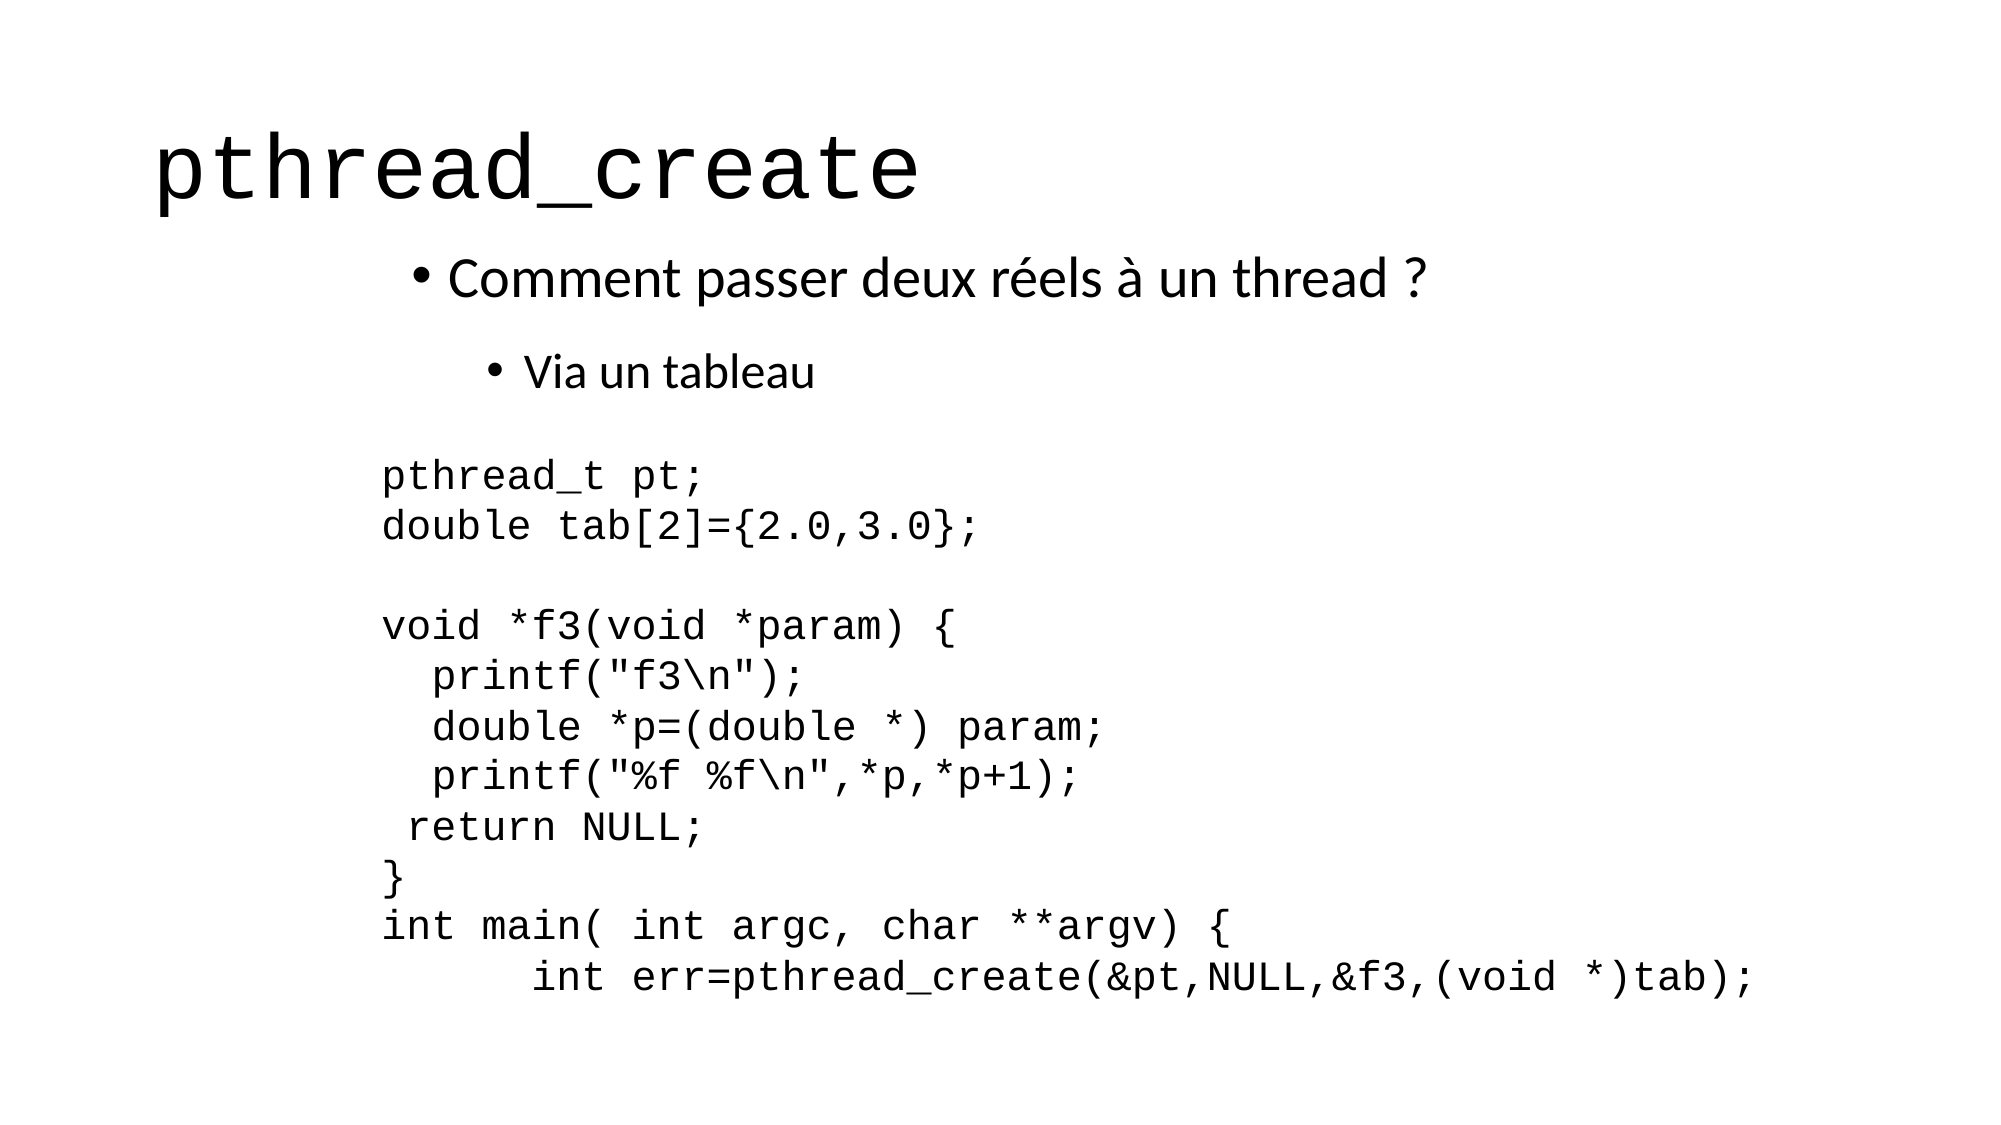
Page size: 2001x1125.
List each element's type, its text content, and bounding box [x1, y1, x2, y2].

list Comment passer deux réels à un thread ? Via un tableau [396, 239, 1675, 440]
title pthread_create [137, 59, 1863, 278]
text_box pthread_t pt; double tab[2]={2.0,3.0}; void *f3(void *param) { printf("f3\n"); double *p=(double *) param; printf("%f %f\n",*p,*p+1); return NULL; } int main( int argc, char **argv) { int err=pthread_create(&pt,NULL,&f3,(void *)tab); [366, 440, 1775, 1006]
